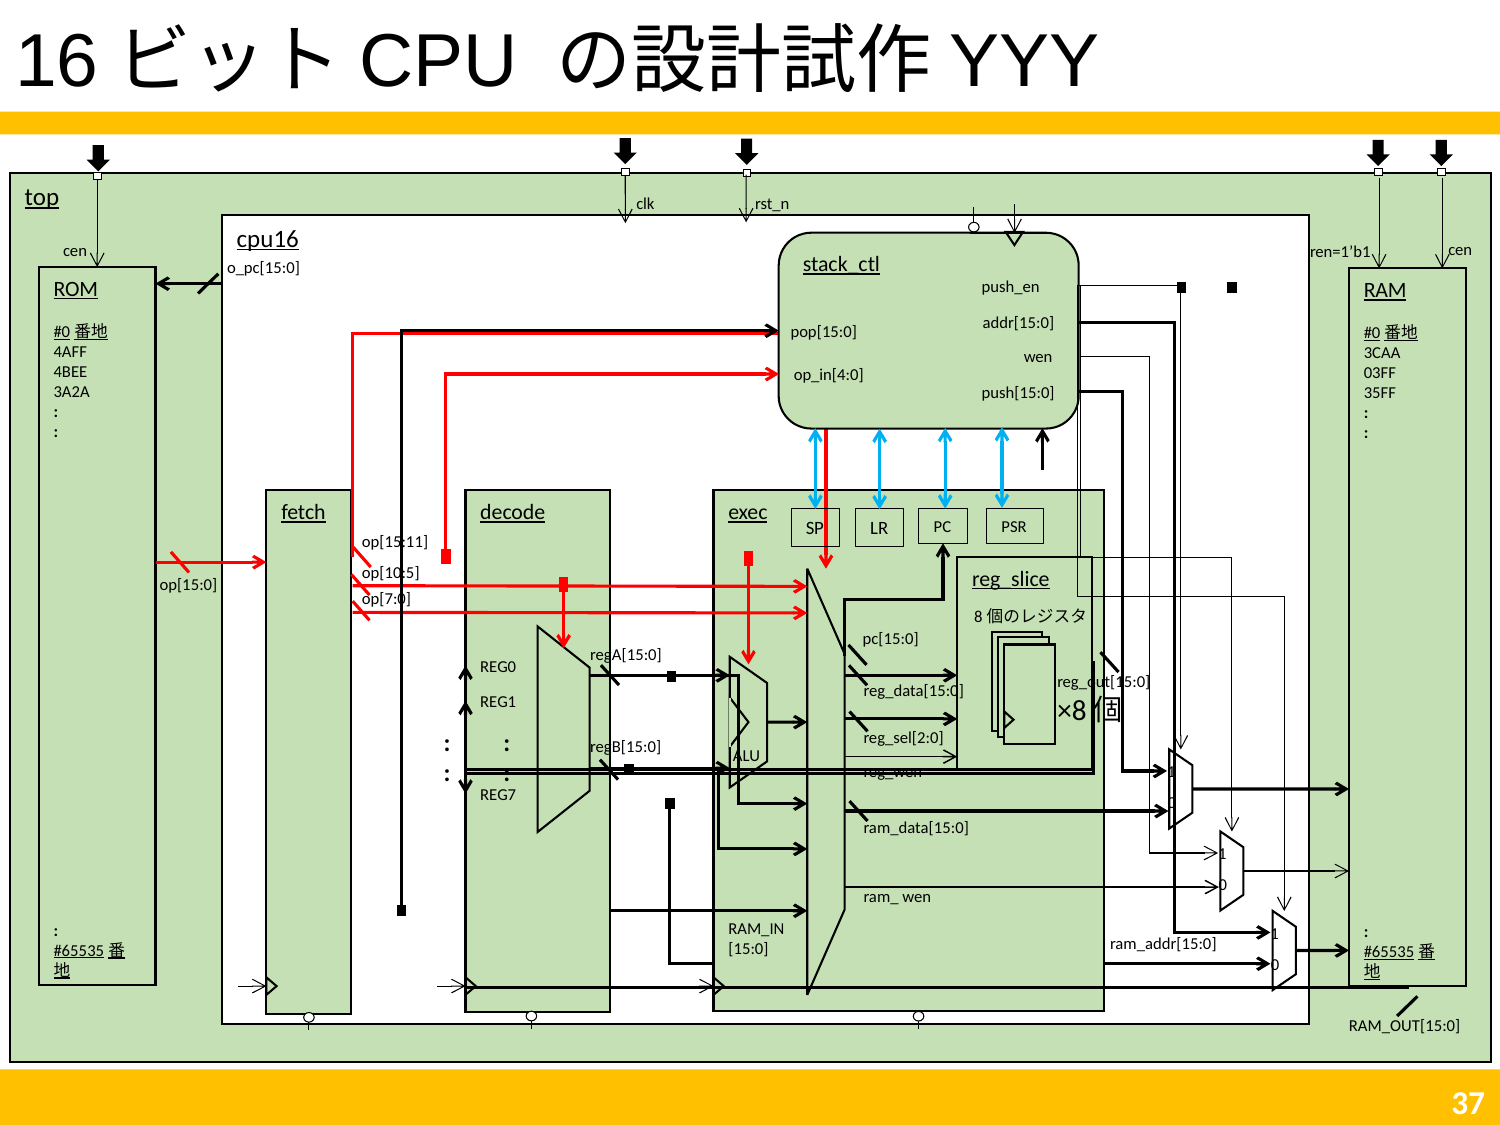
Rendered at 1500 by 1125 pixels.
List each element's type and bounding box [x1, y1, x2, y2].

text_box [735, 138, 759, 165]
text_box [613, 138, 637, 165]
slide_number [1162, 1076, 1500, 1125]
title [0, 5, 1469, 120]
text_box [9, 139, 1500, 1125]
